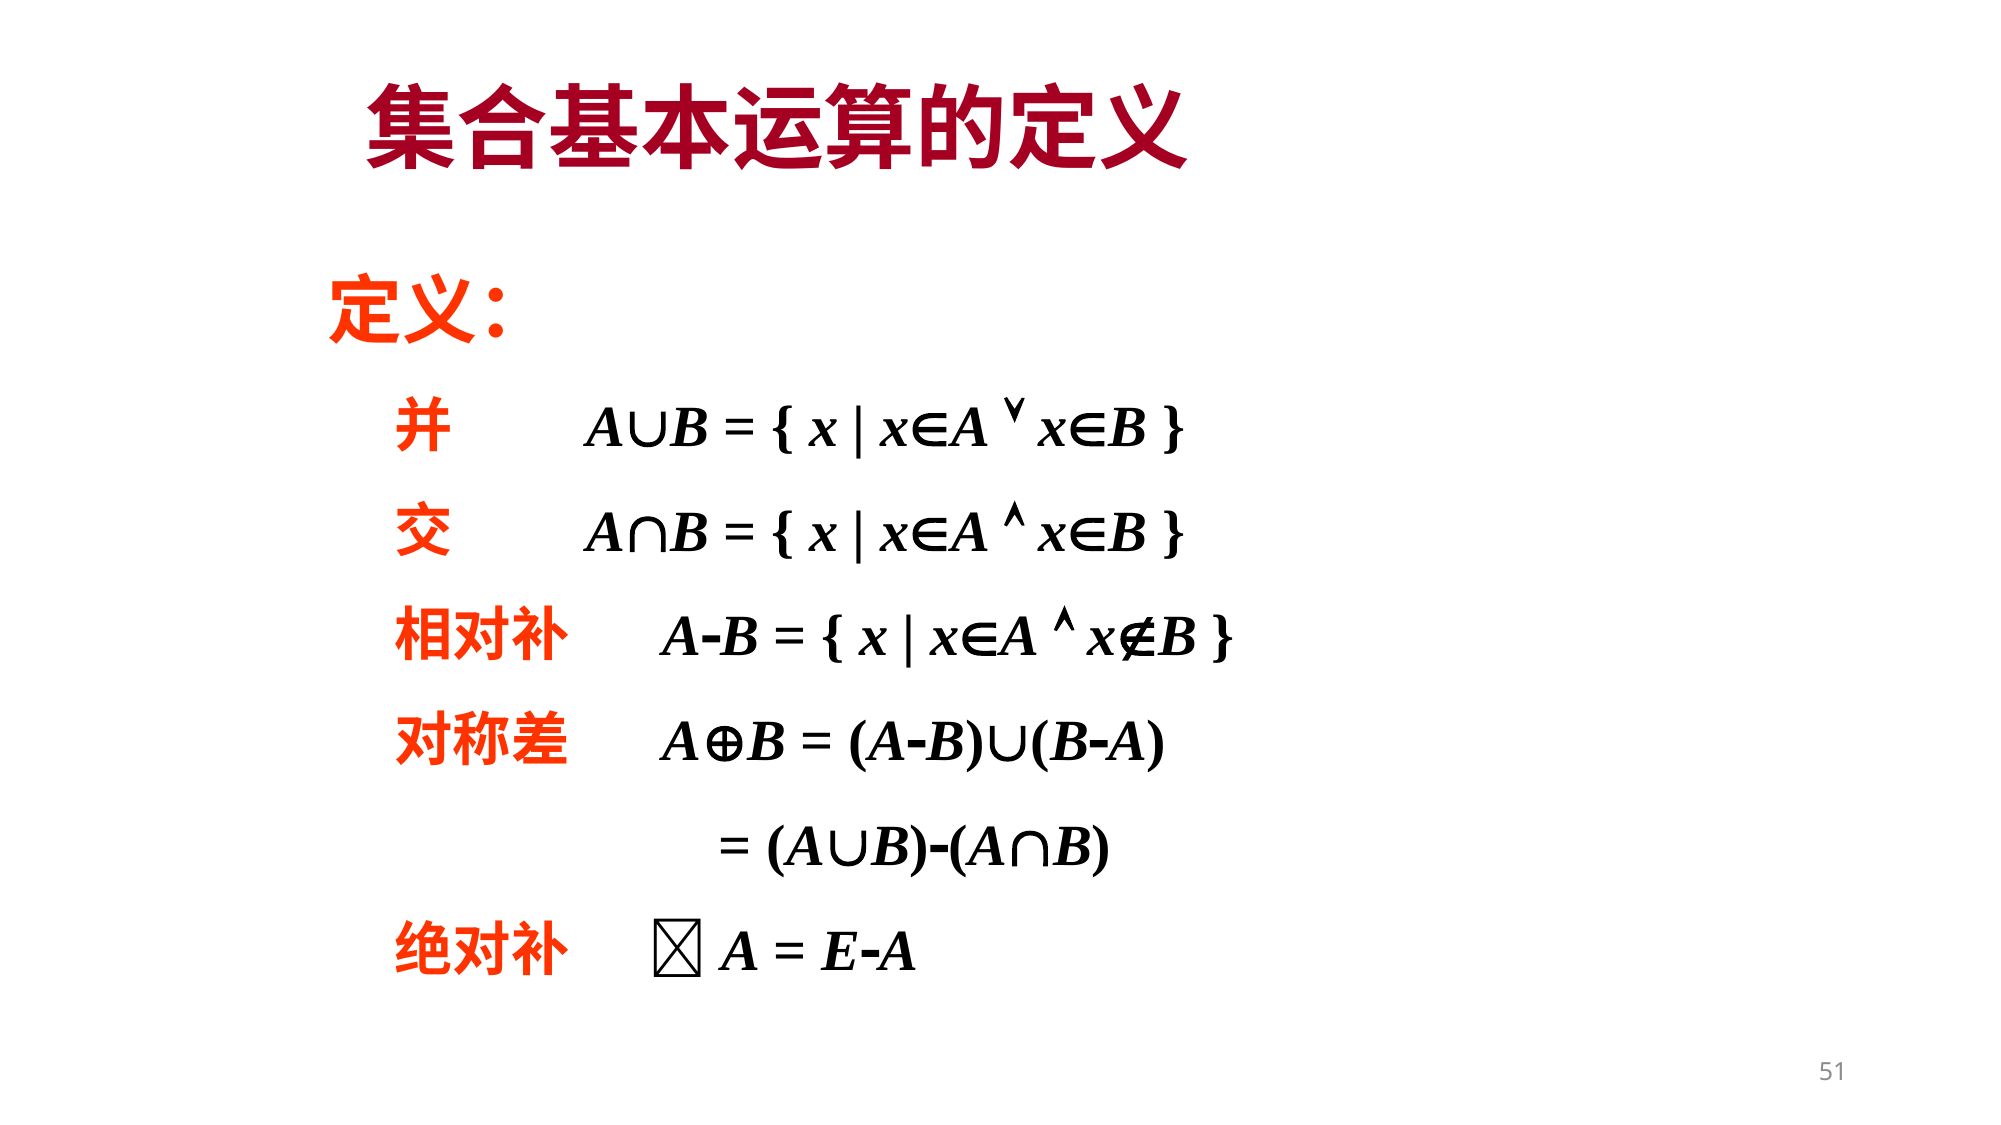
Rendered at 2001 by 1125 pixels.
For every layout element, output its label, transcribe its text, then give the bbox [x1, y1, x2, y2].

slide_number 51 [1412, 1042, 1863, 1103]
title 集合基本运算的定义 [350, 54, 1532, 208]
list 定义： 并 AB = { x | xA  xB } 交 AB = { x | xA  xB } 相对补 AB = { x | xA  xB } 对称差 AB = (AB)(BA) = (AB)(AB) 绝对补 A = EA [312, 237, 1625, 1075]
